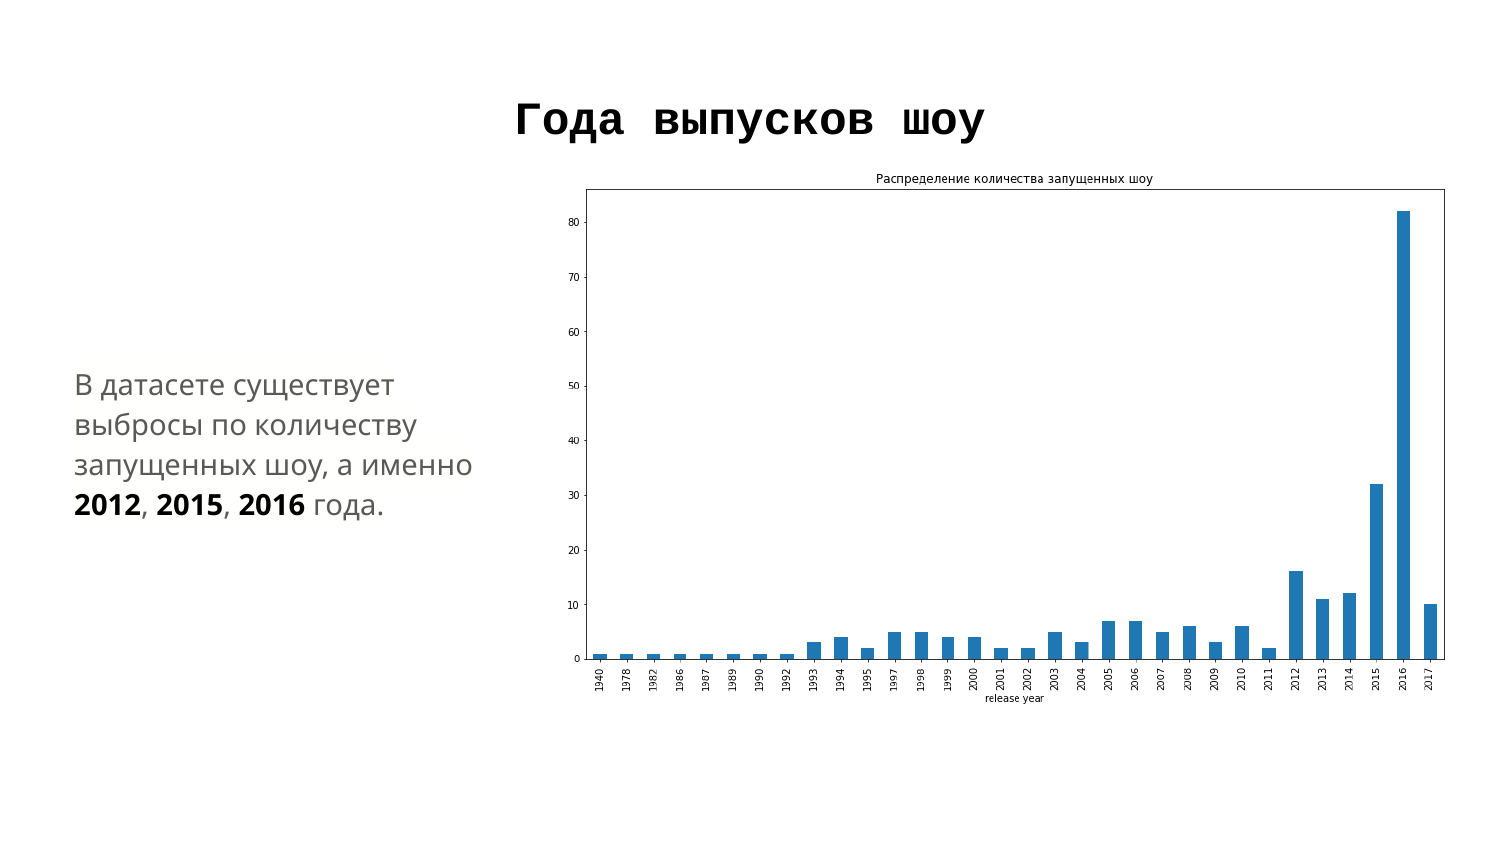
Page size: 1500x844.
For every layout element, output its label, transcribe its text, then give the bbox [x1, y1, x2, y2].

title Года выпусков шоу [51, 72, 1449, 167]
list В датасете существует выбросы по количеству запущенных шоу, а именно 2012, 2015, 2016 года. [59, 345, 503, 523]
picture [560, 166, 1450, 710]
